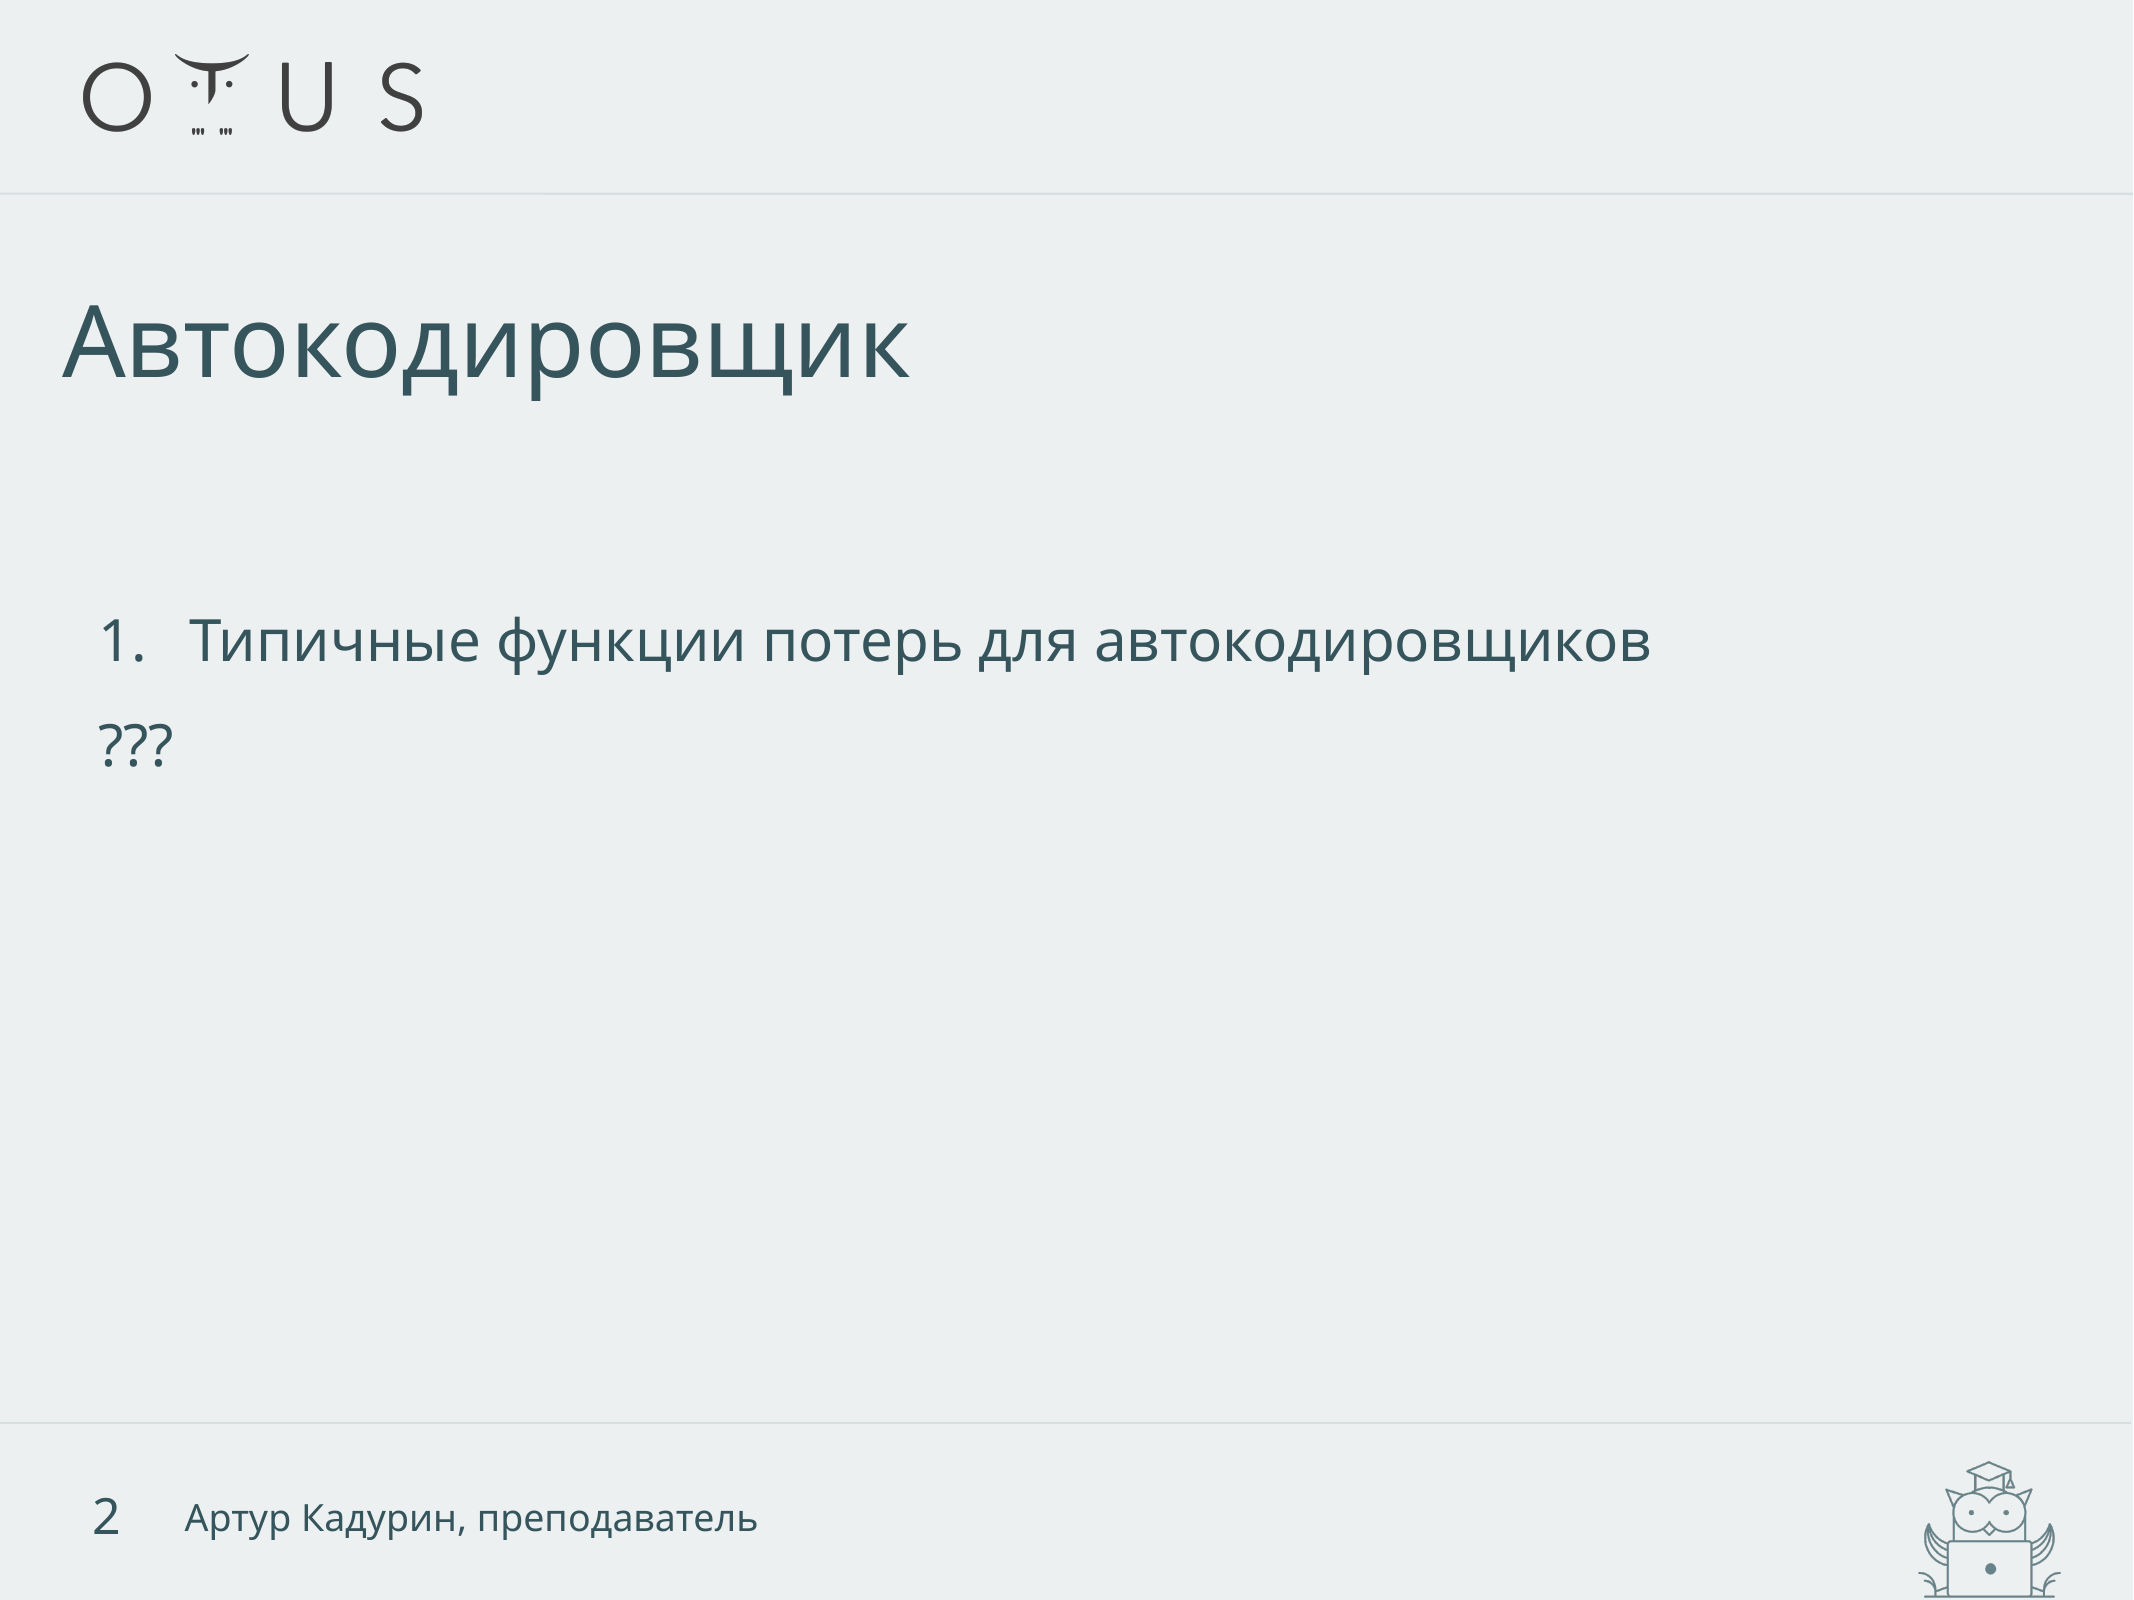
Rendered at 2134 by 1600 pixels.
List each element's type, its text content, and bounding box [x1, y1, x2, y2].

text_box Автокодировщик [53, 269, 920, 406]
text_box Типичные функции потерь для автокодировщиков ??? [90, 559, 1855, 787]
picture [1918, 1461, 2061, 1598]
text_box 2 [83, 1476, 143, 1553]
text_box Артур Кадурин, преподаватель [176, 1485, 768, 1548]
picture [83, 54, 422, 135]
